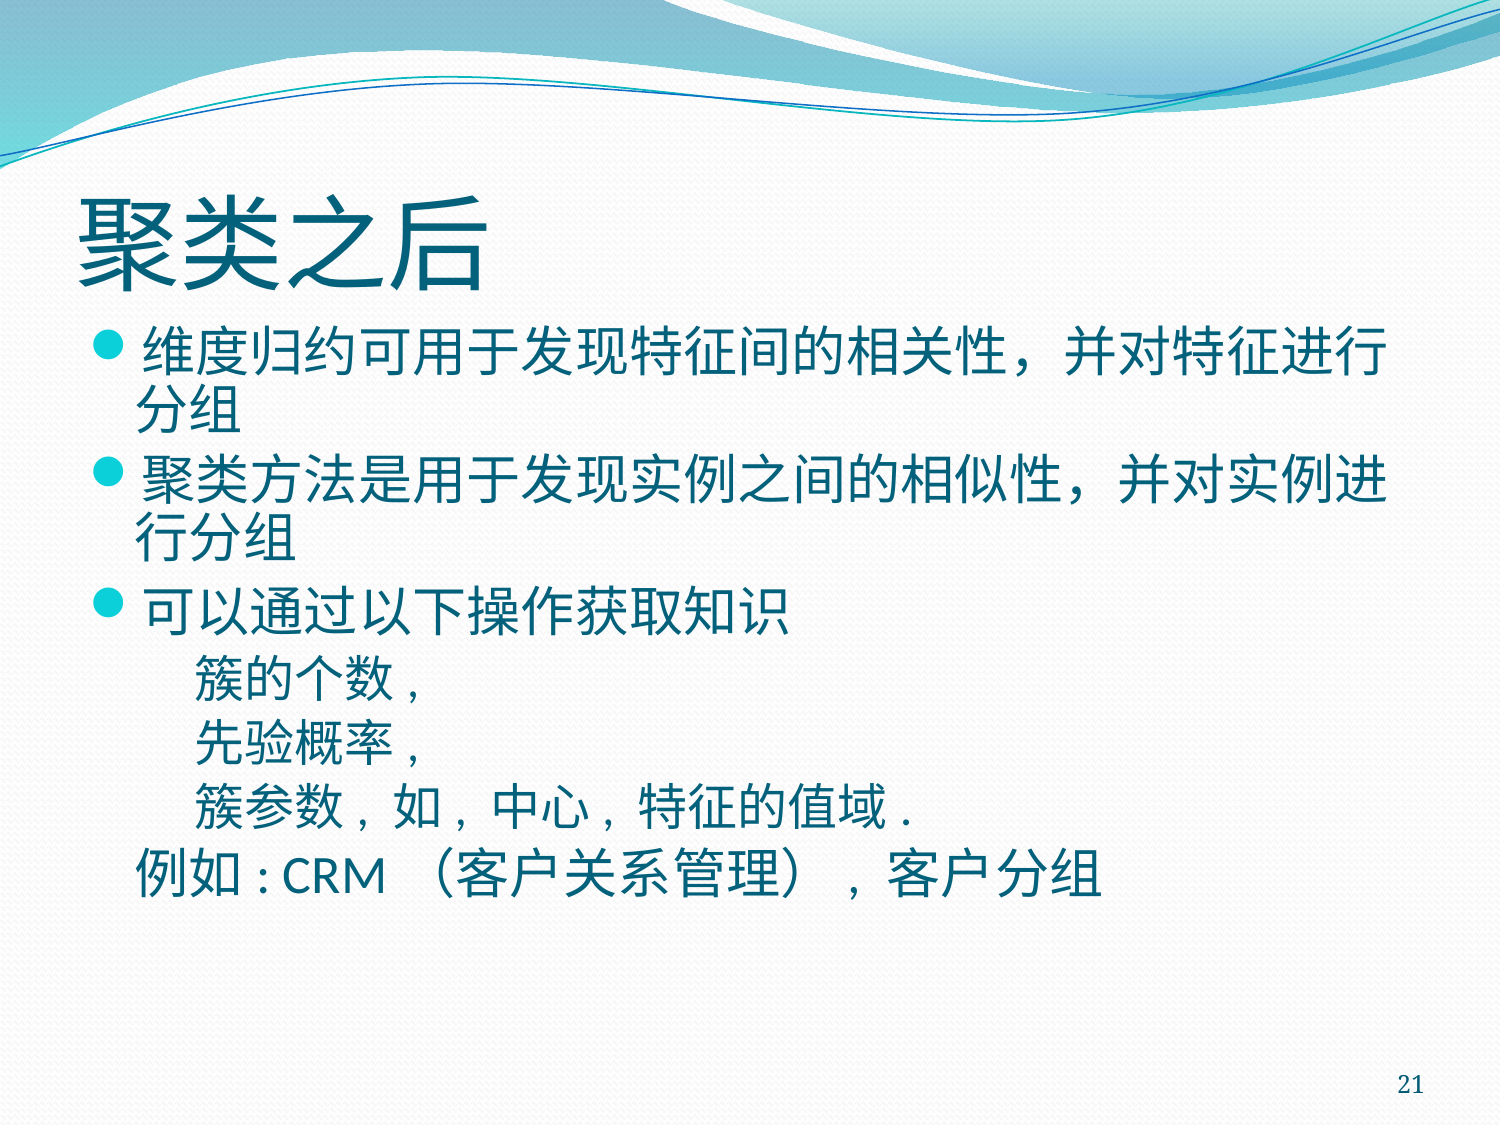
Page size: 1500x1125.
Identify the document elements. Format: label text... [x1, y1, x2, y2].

list 维度归约可用于发现特征间的相关性，并对特征进行分组 聚类方法是用于发现实例之间的相似性，并对实例进行分组 可以通过以下操作获取知识 簇的个数, 先验概率, 簇参数, 如, 中心, 特征的值域. 例如: CRM（客户关系管理）, 客户分组 [75, 317, 1425, 1038]
title 聚类之后 [75, 115, 1425, 303]
slide_number 21 [1299, 1042, 1425, 1103]
